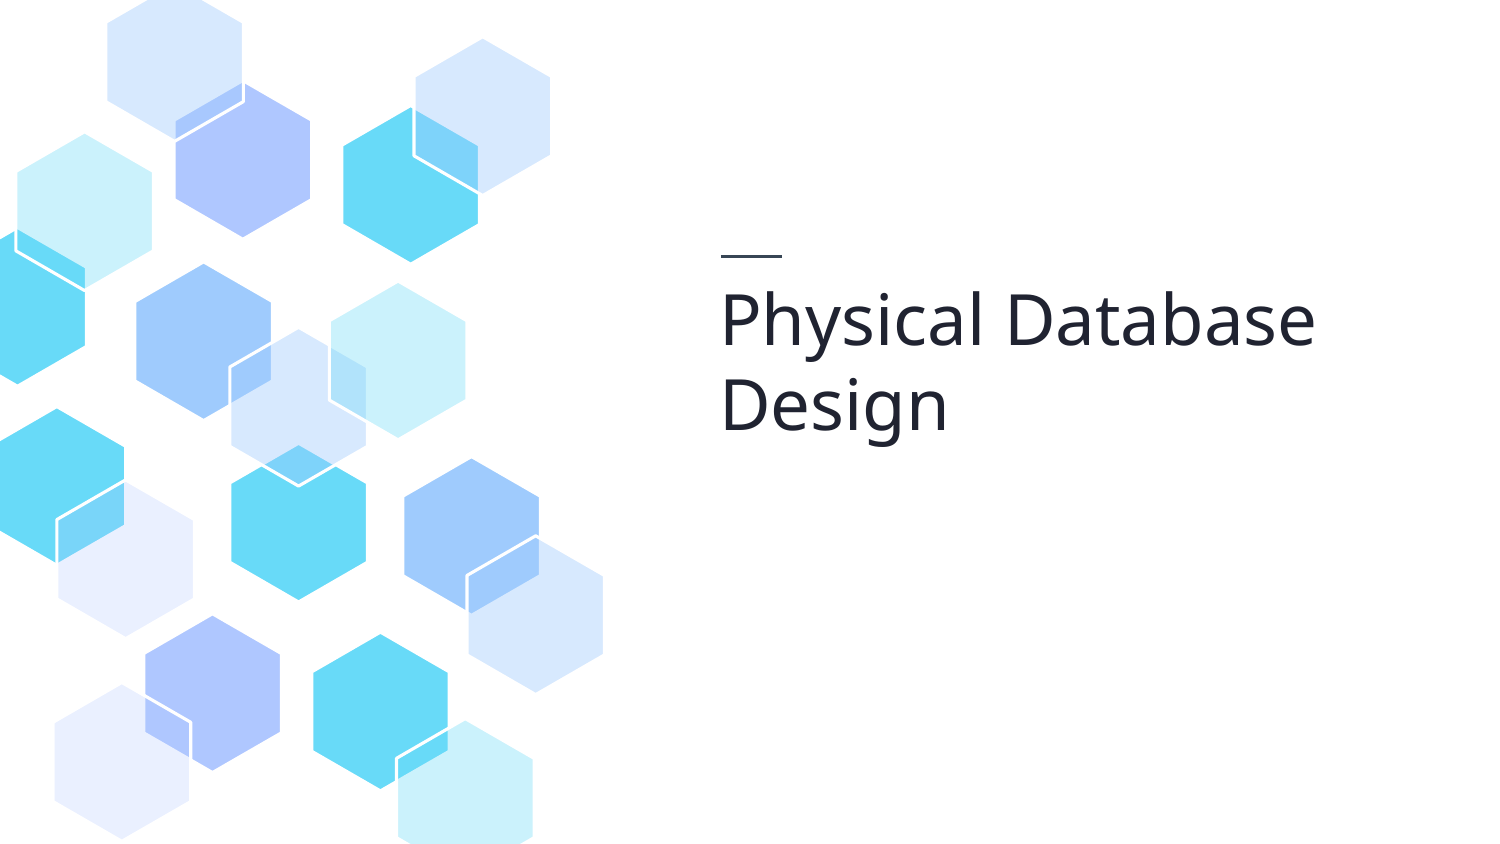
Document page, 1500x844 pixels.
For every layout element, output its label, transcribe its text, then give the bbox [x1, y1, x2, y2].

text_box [0, 0, 605, 844]
title Physical Database Design [704, 285, 1500, 584]
